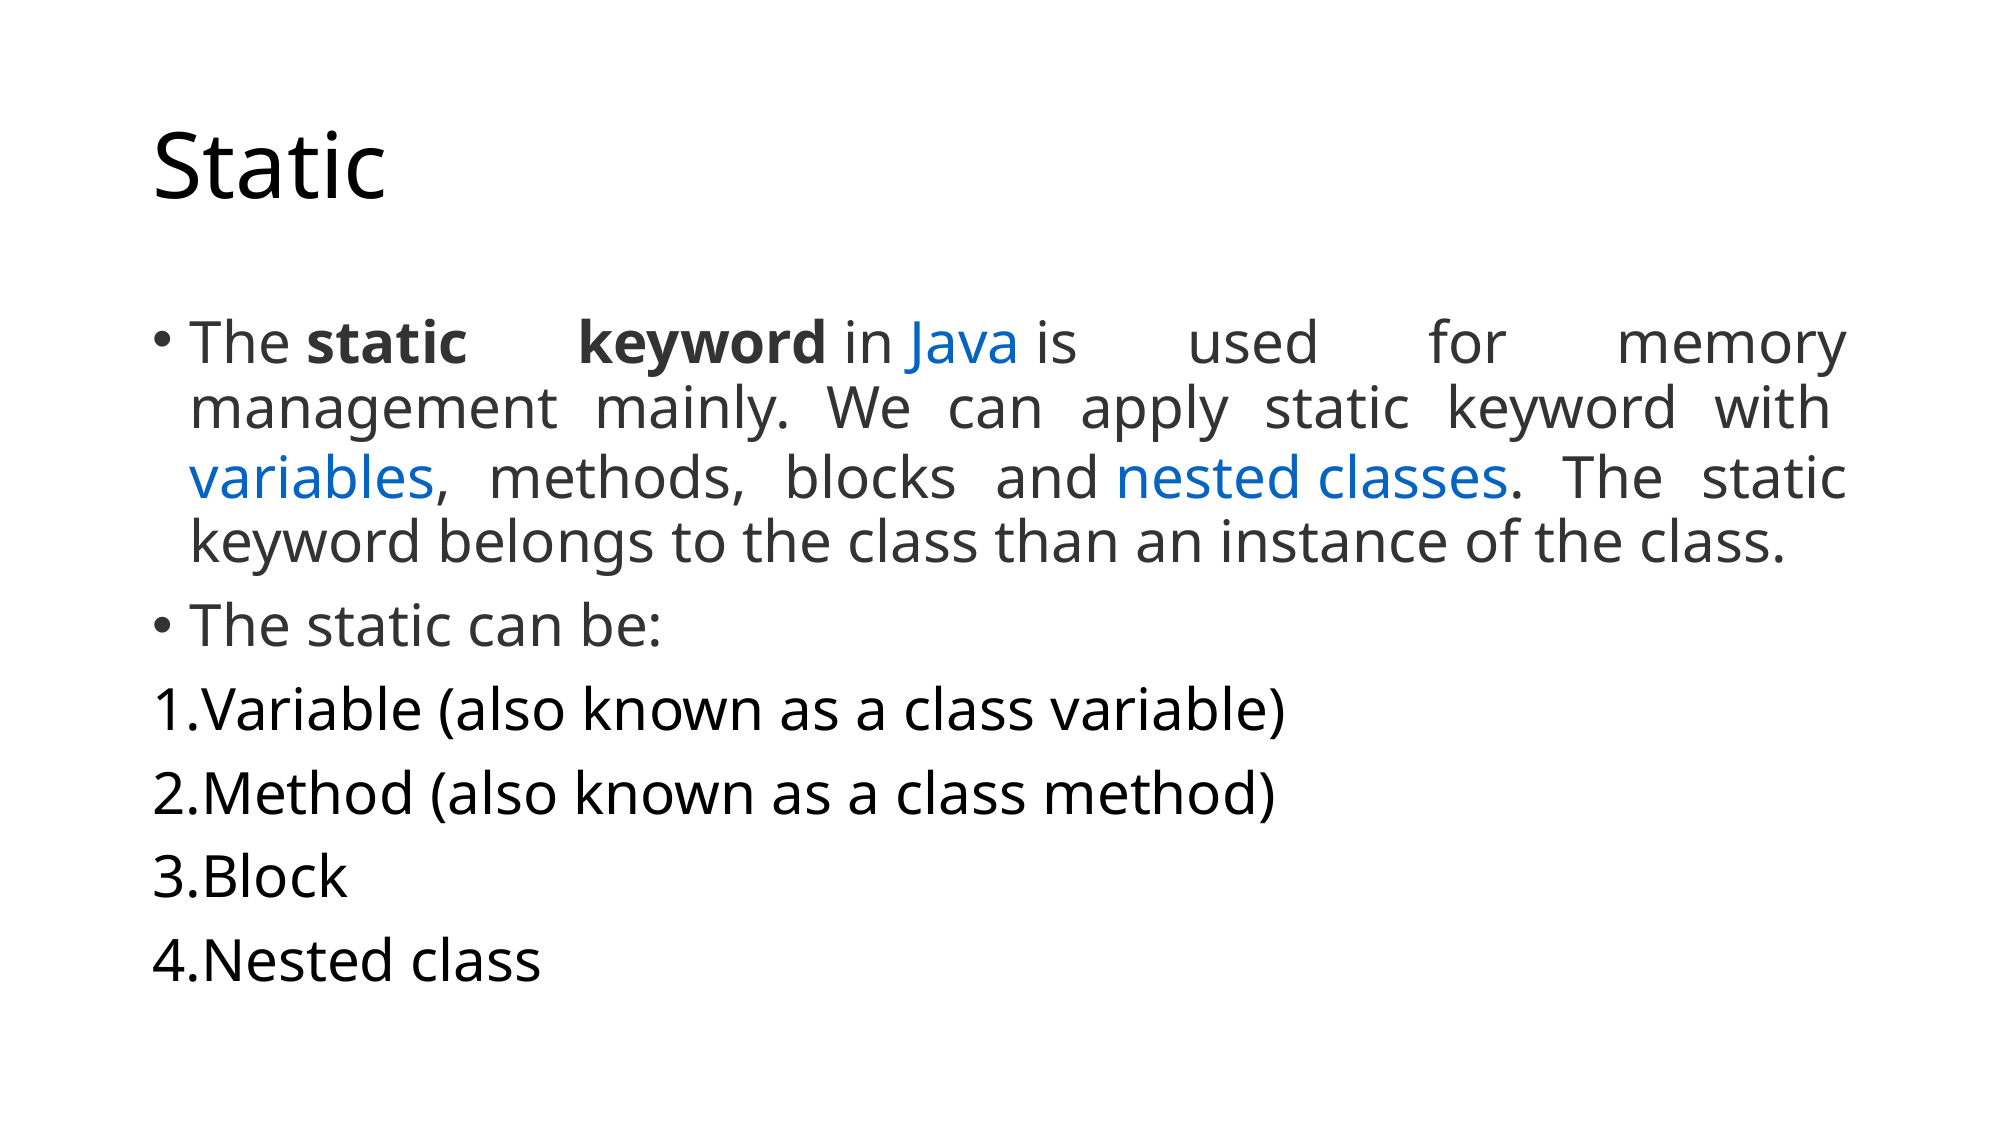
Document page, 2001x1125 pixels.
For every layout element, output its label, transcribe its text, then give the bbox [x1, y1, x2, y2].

title Static [137, 59, 1863, 278]
list The static keyword in Java is used for memory management mainly. We can apply static keyword with variables, methods, blocks and nested classes. The static keyword belongs to the class than an instance of the class. The static can be: Variable (also known as a class variable) Method (also known as a class method) Block Nested class [137, 299, 1863, 1014]
